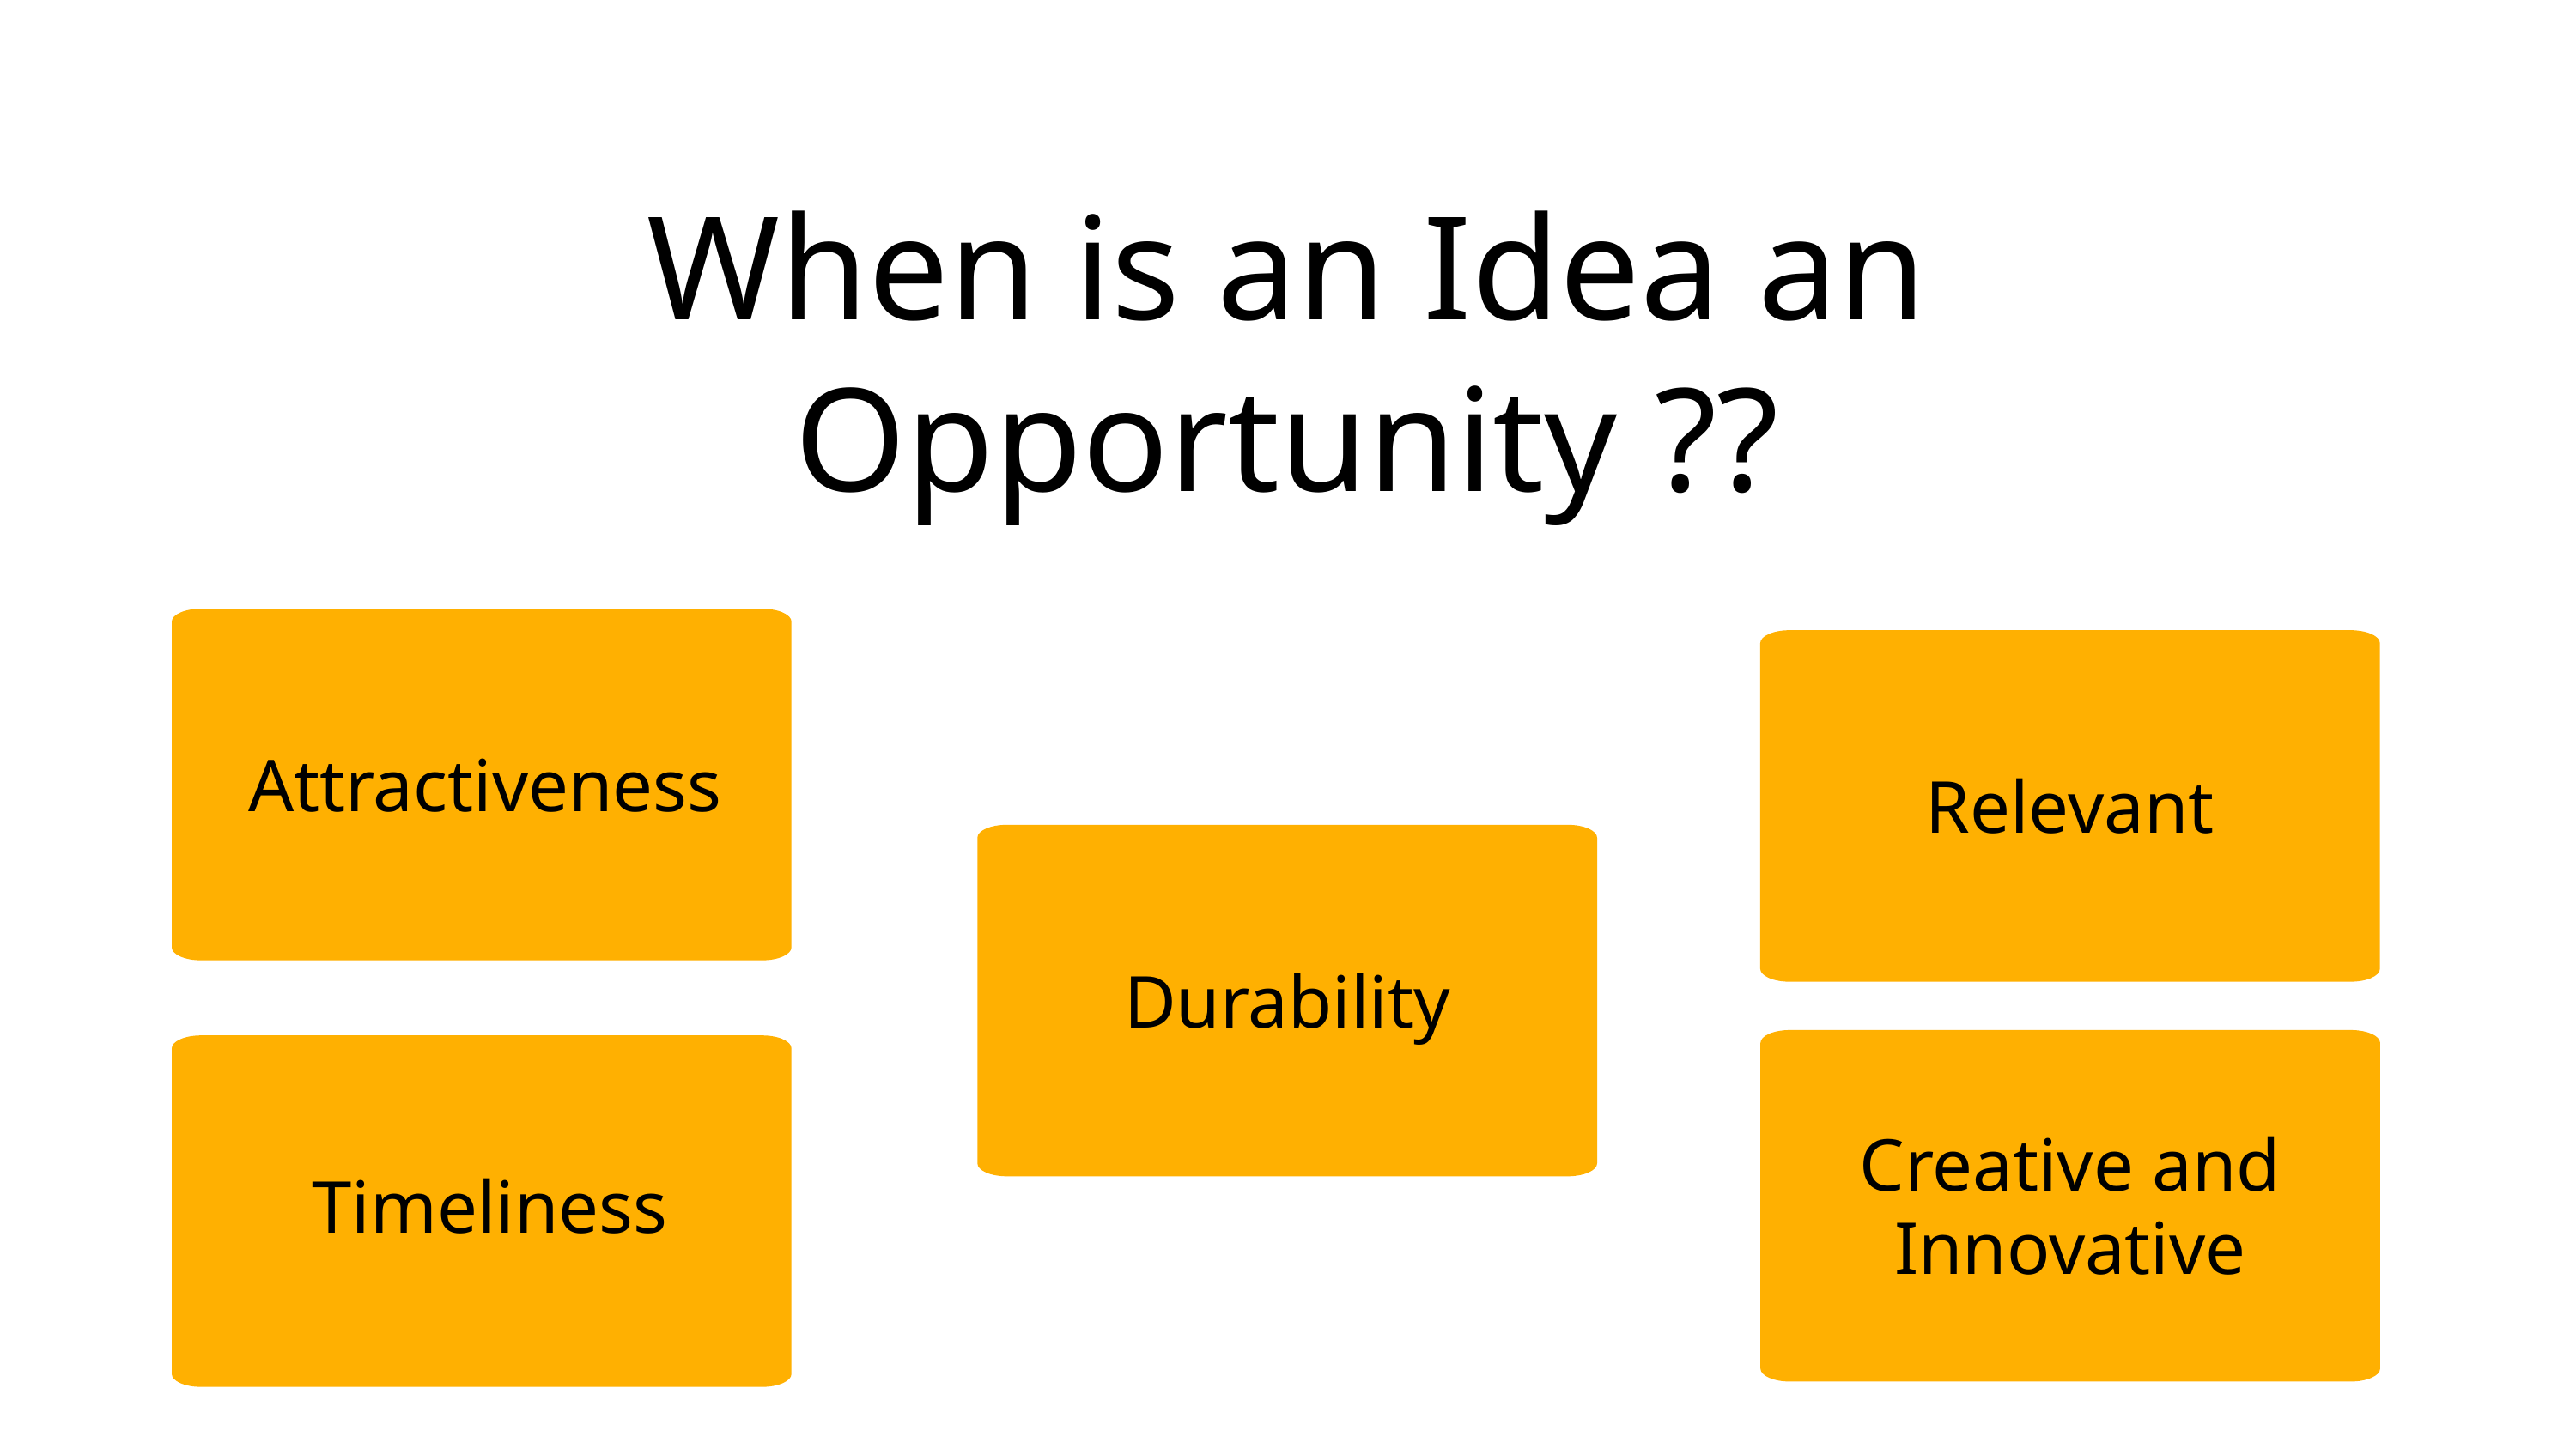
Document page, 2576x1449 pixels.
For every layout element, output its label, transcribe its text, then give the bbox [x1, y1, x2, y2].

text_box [1759, 629, 2380, 982]
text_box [1759, 1029, 2381, 1382]
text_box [171, 1034, 792, 1387]
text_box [977, 824, 1598, 1177]
text_box When is an Idea an Opportunity ?? [295, 177, 2280, 521]
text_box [171, 608, 792, 961]
